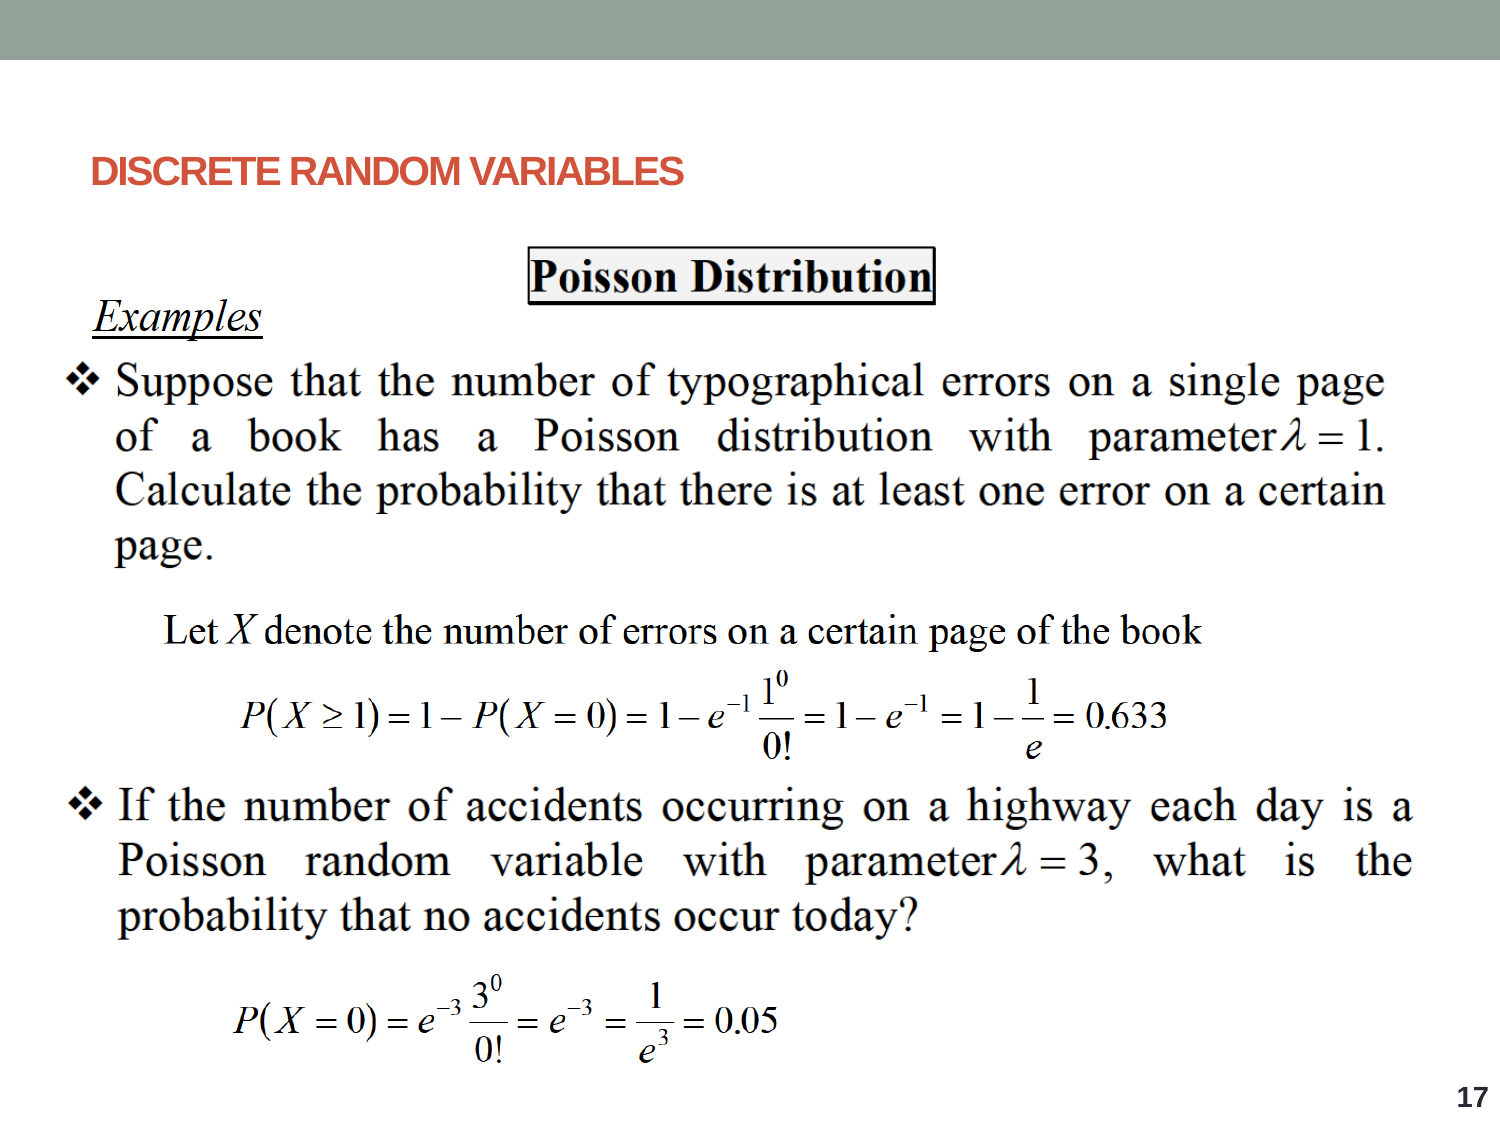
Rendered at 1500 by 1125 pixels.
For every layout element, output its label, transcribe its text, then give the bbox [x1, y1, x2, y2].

picture [62, 355, 1413, 584]
picture [149, 599, 1226, 660]
picture [87, 289, 276, 353]
slide_number 17 [1329, 1068, 1500, 1123]
picture [226, 670, 1188, 769]
title DISCRETE RANDOM VARIABLES [75, 87, 1425, 250]
picture [222, 970, 813, 1076]
picture [512, 237, 963, 322]
picture [60, 774, 1438, 959]
